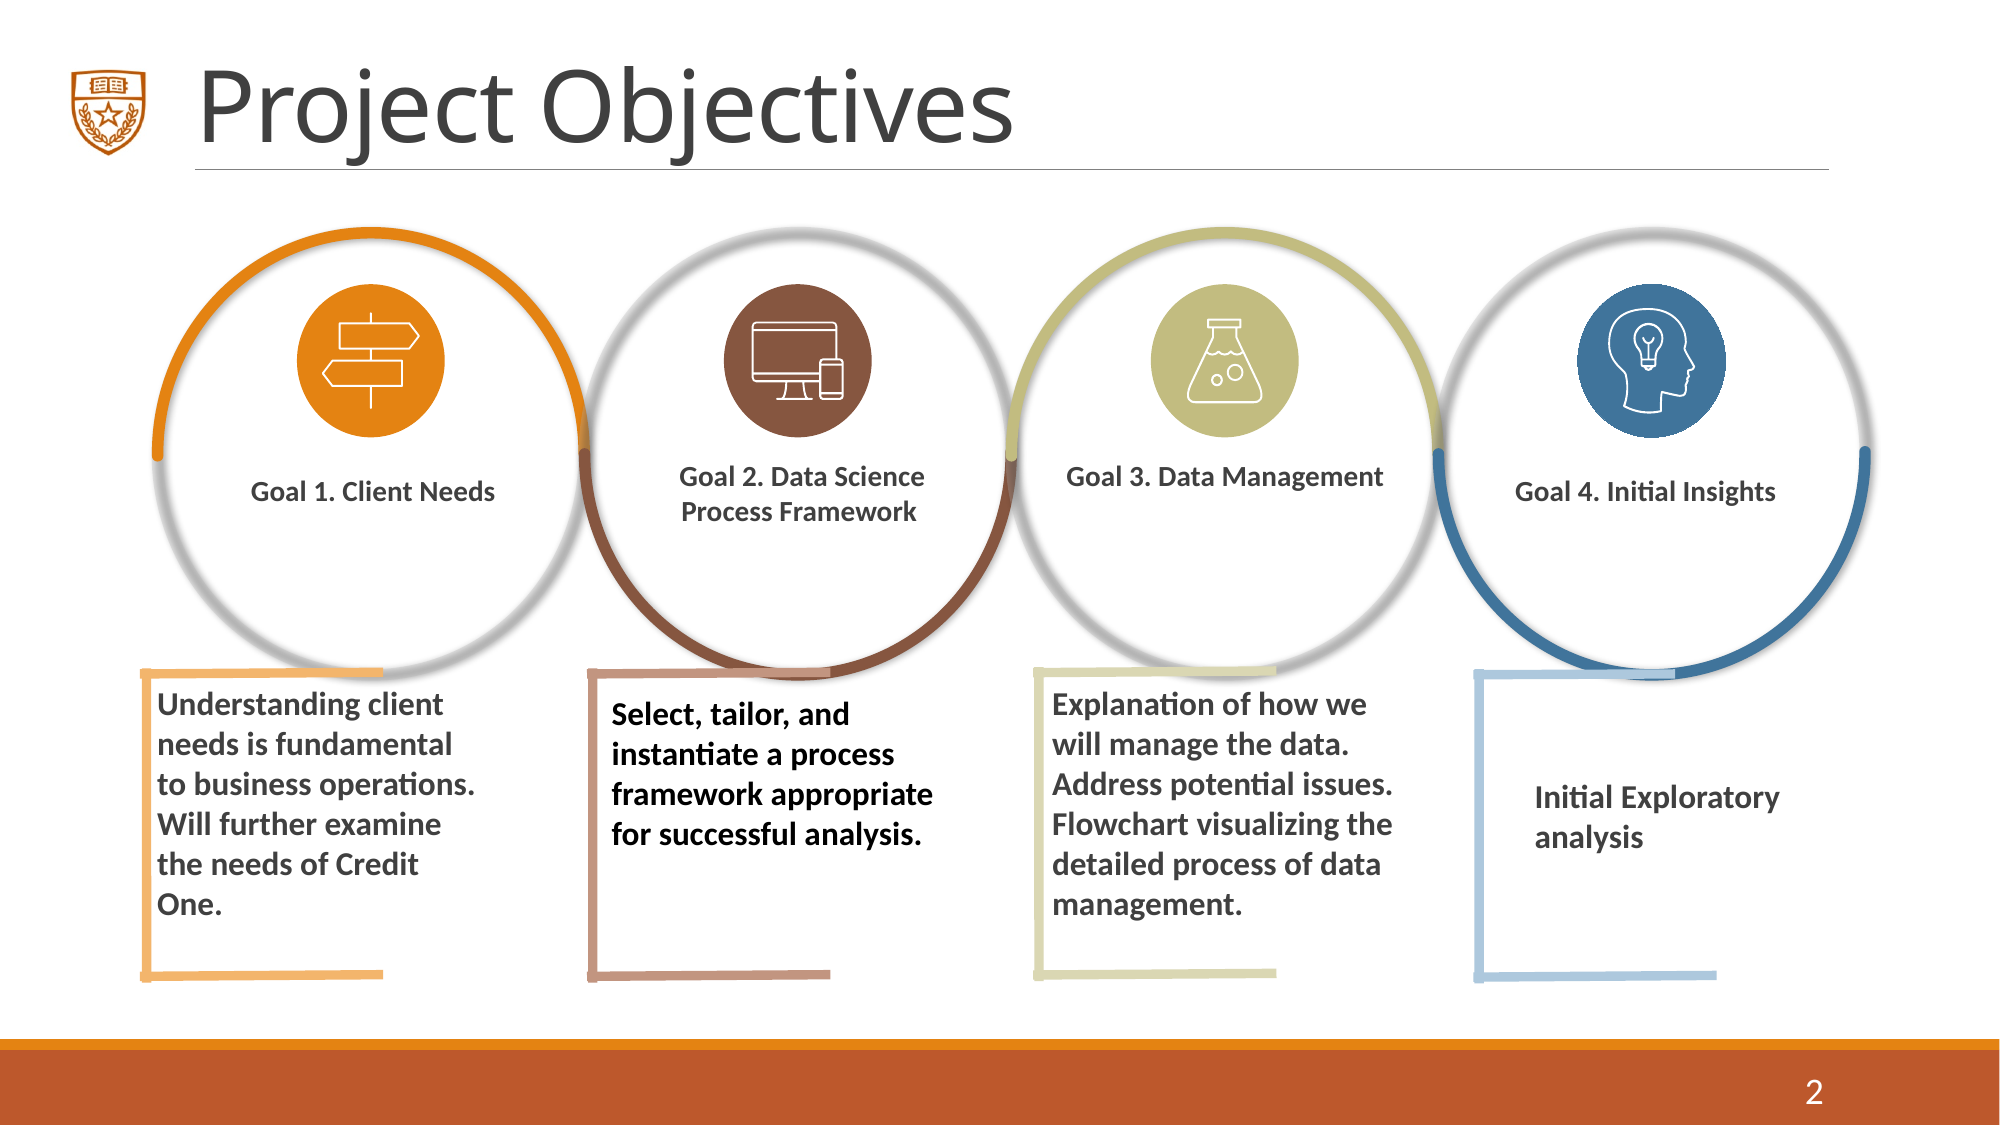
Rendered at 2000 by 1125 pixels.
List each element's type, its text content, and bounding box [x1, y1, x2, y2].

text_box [139, 232, 1905, 984]
slide_number 2 [1623, 1059, 1839, 1120]
picture [67, 67, 149, 156]
title Project Objectives [179, 16, 1830, 171]
